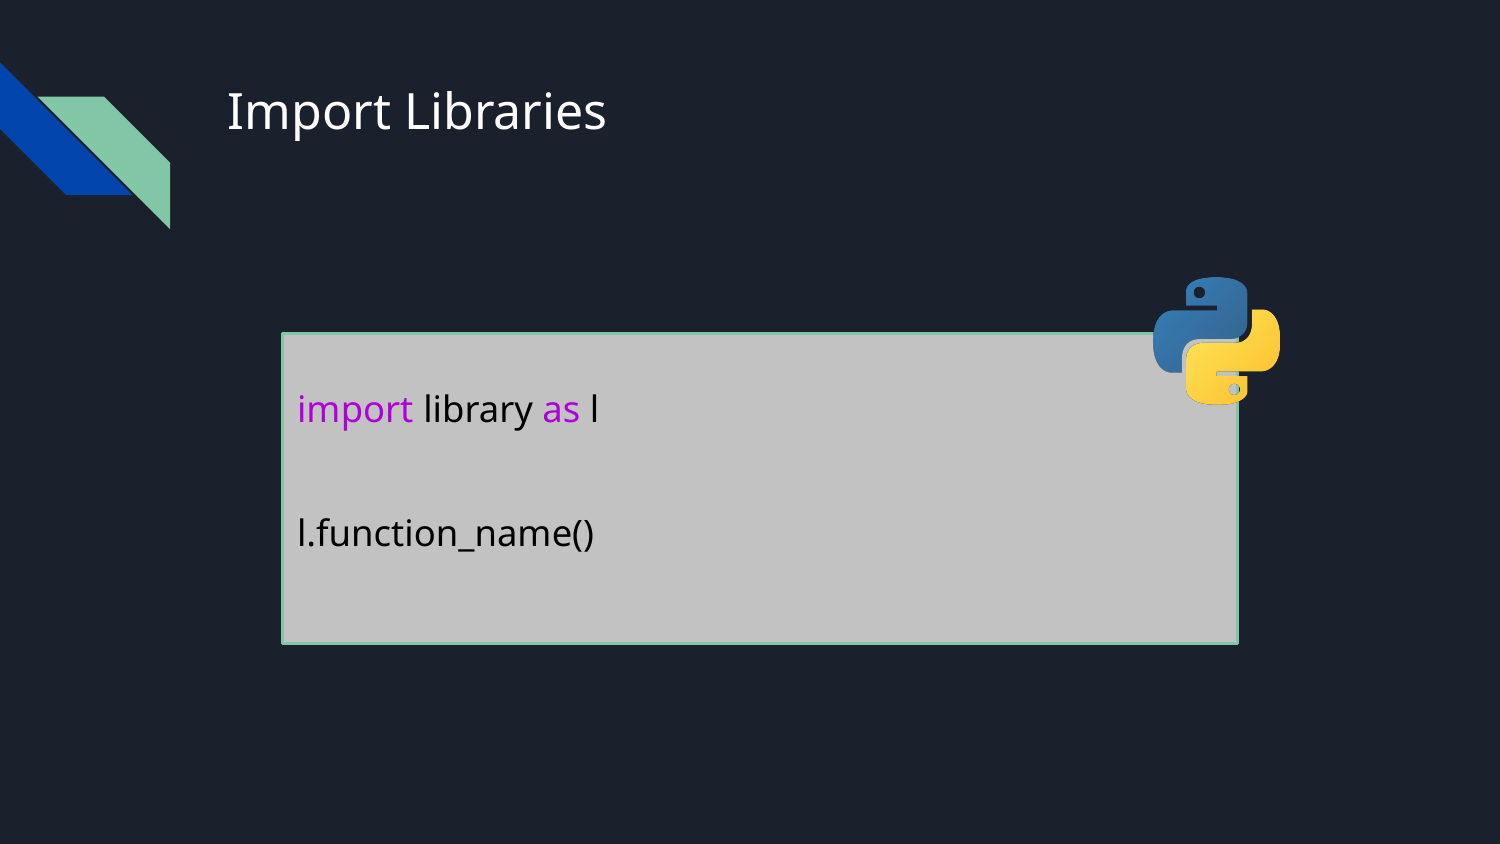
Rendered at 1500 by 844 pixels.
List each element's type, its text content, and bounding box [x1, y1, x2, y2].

title Import Libraries [212, 64, 1368, 215]
text_box import library as l l.function_name() [282, 333, 1238, 644]
picture [1152, 277, 1280, 405]
